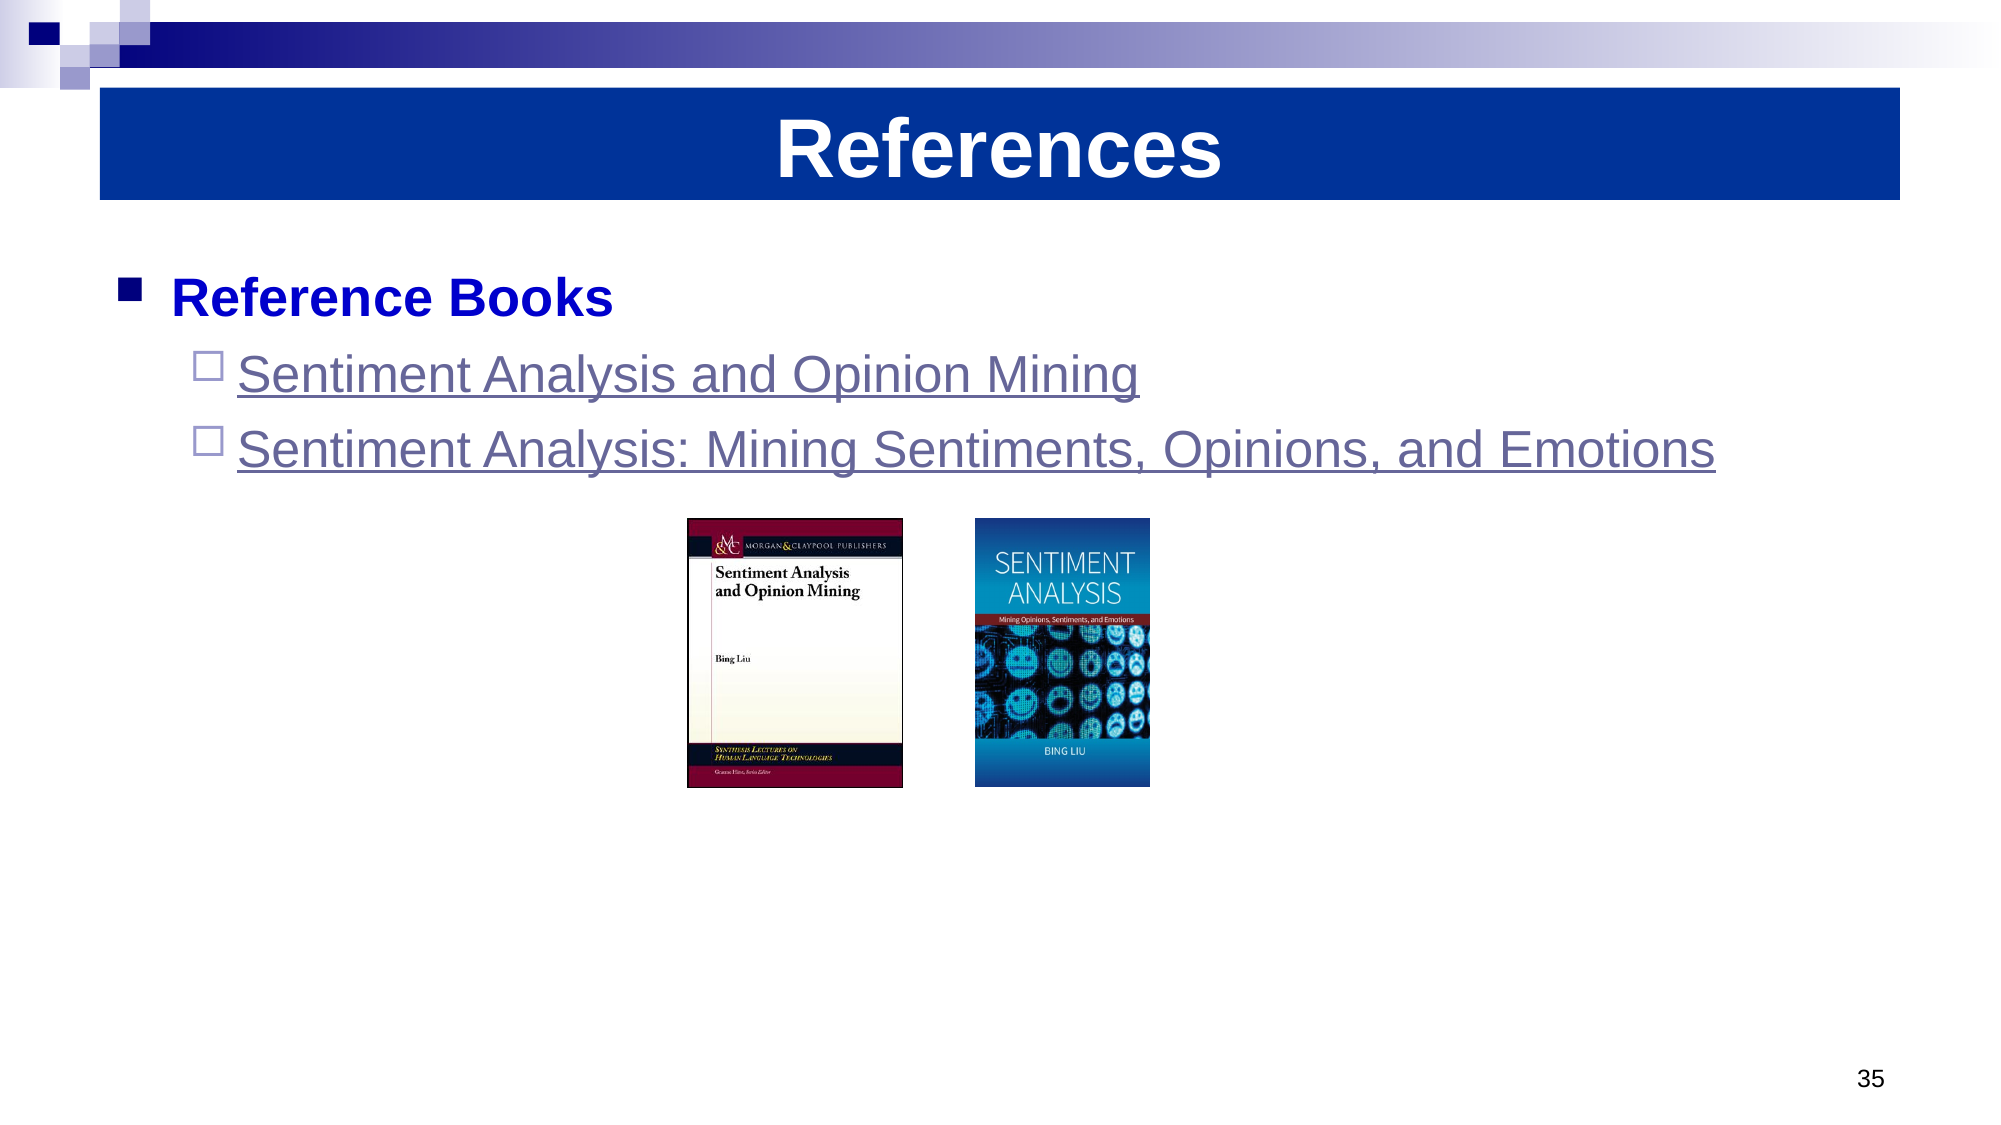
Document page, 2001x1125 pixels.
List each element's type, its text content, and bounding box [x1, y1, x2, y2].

title References [99, 87, 1900, 200]
picture [974, 518, 1151, 573]
picture [974, 614, 1151, 738]
picture [1027, 583, 1031, 603]
picture [974, 748, 1151, 787]
slide_number 35 [1666, 1024, 1901, 1101]
list Reference Books Sentiment Analysis and Opinion Mining Sentiment Analysis: Mining Sentiments, Opinions, and Emotions [99, 254, 1900, 1055]
picture [687, 518, 903, 788]
